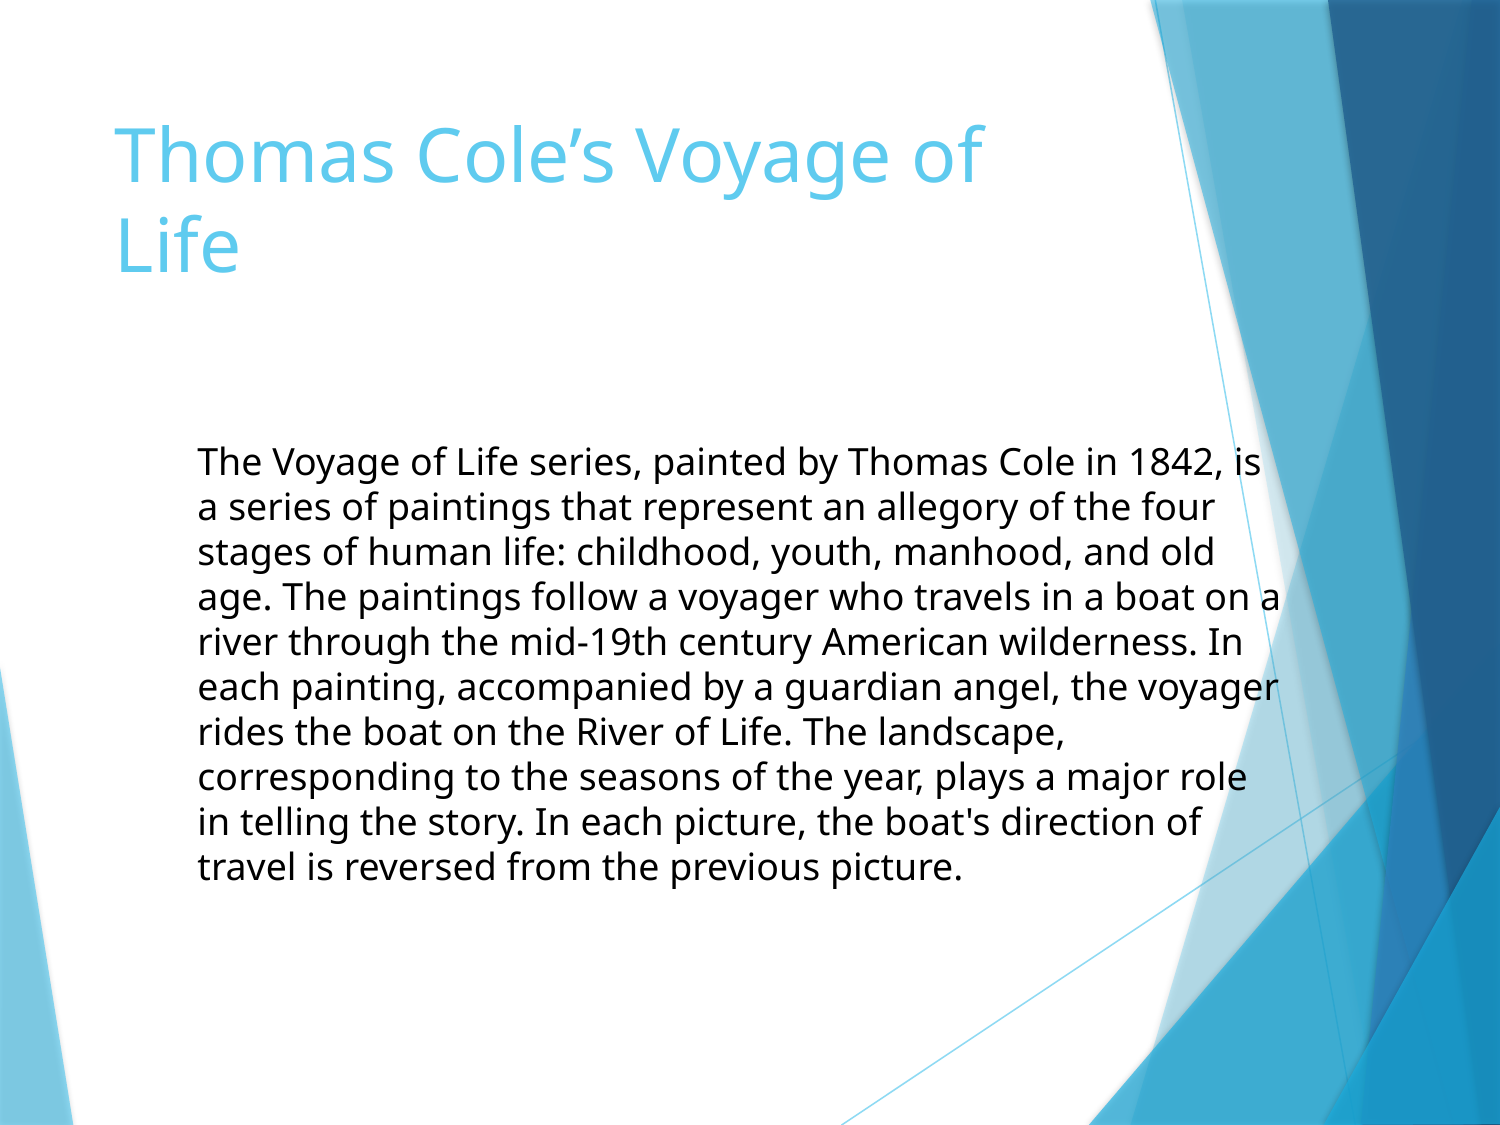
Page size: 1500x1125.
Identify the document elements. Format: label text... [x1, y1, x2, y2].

title Thomas Cole’s Voyage of Life [99, 99, 1142, 317]
text_box The Voyage of Life series, painted by Thomas Cole in 1842, is a series of paintings that represent an allegory of the four stages of human life: childhood, youth, manhood, and old age. The paintings follow a voyager who travels in a boat on a river through the mid-19th century American wilderness. In each painting, accompanied by a guardian angel, the voyager rides the boat on the River of Life. The landscape, corresponding to the seasons of the year, plays a major role in telling the story. In each picture, the boat's direction of travel is reversed from the previous picture. [182, 431, 1299, 896]
